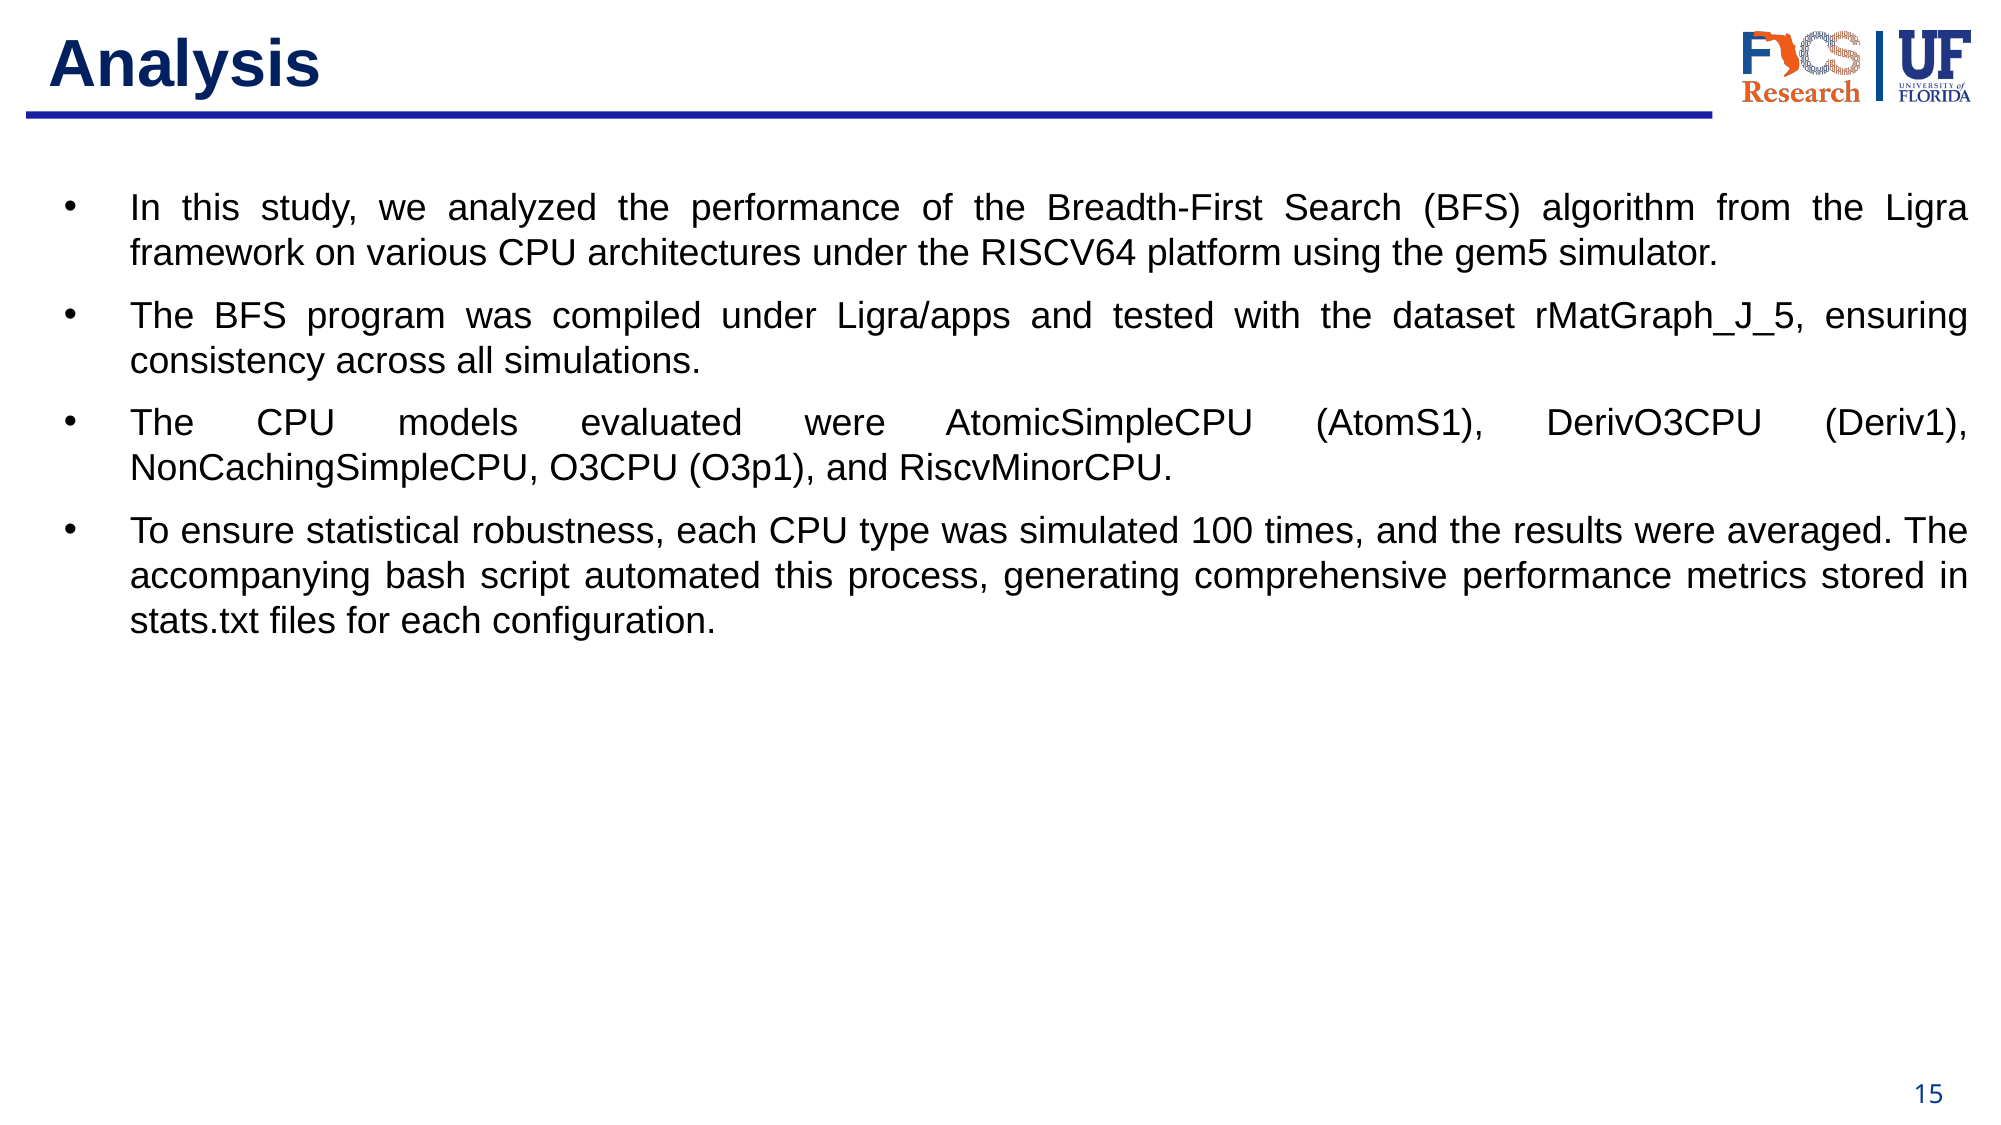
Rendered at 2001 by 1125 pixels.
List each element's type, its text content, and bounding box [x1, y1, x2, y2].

picture [1899, 30, 1971, 102]
picture [1742, 31, 1860, 103]
slide_number 15 [1912, 1077, 1945, 1125]
title Analysis [27, 1, 1704, 118]
list In this study, we analyzed the performance of the Breadth-First Search (BFS) algorithm from the Ligra framework on various CPU architectures under the RISCV64 platform using the gem5 simulator. The BFS program was compiled under Ligra/apps and tested with the dataset rMatGraph_J_5, ensuring consistency across all simulations. The CPU models evaluated were AtomicSimpleCPU (AtomS1), DerivO3CPU (Deriv1), NonCachingSimpleCPU, O3CPU (O3p1), and RiscvMinorCPU. To ensure statistical robustness, each CPU type was simulated 100 times, and the results were averaged. The accompanying bash script automated this process, generating comprehensive performance metrics stored in stats.txt files for each configuration. [27, 183, 1970, 979]
